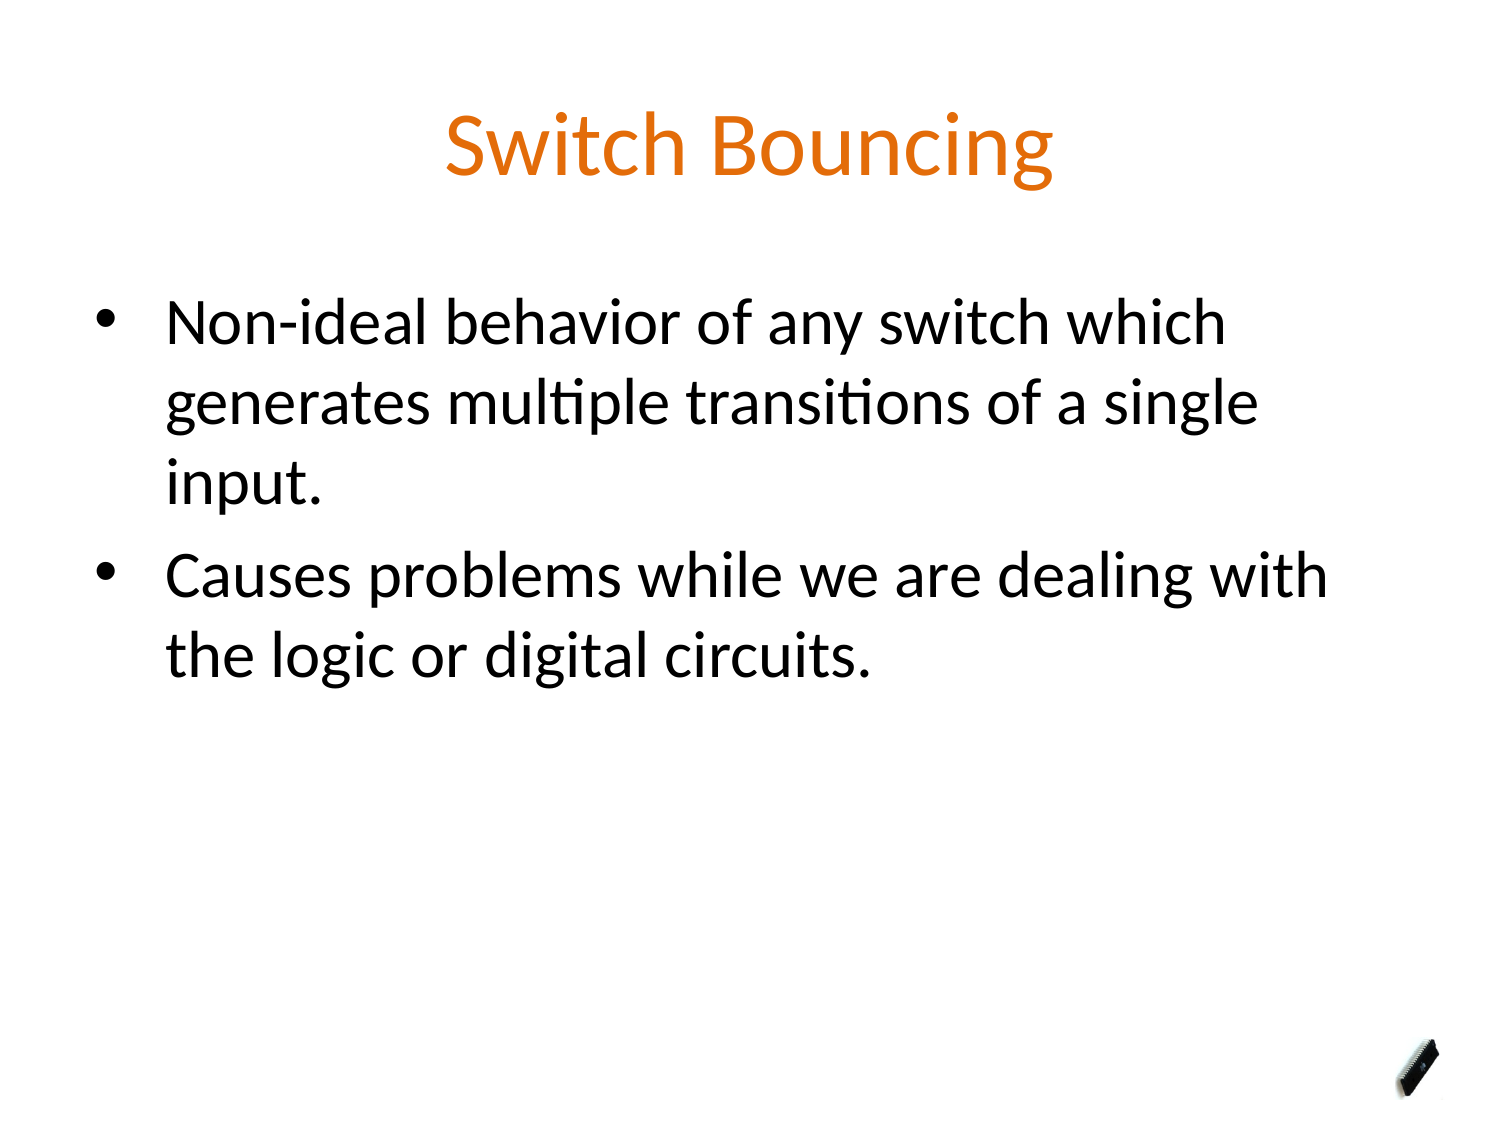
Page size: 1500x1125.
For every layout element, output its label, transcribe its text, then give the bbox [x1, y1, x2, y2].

title Switch Bouncing [75, 45, 1425, 233]
picture [1387, 1037, 1450, 1100]
list Non-ideal behavior of any switch which generates multiple transitions of a single input. Causes problems while we are dealing with the logic or digital circuits. [75, 262, 1425, 1005]
